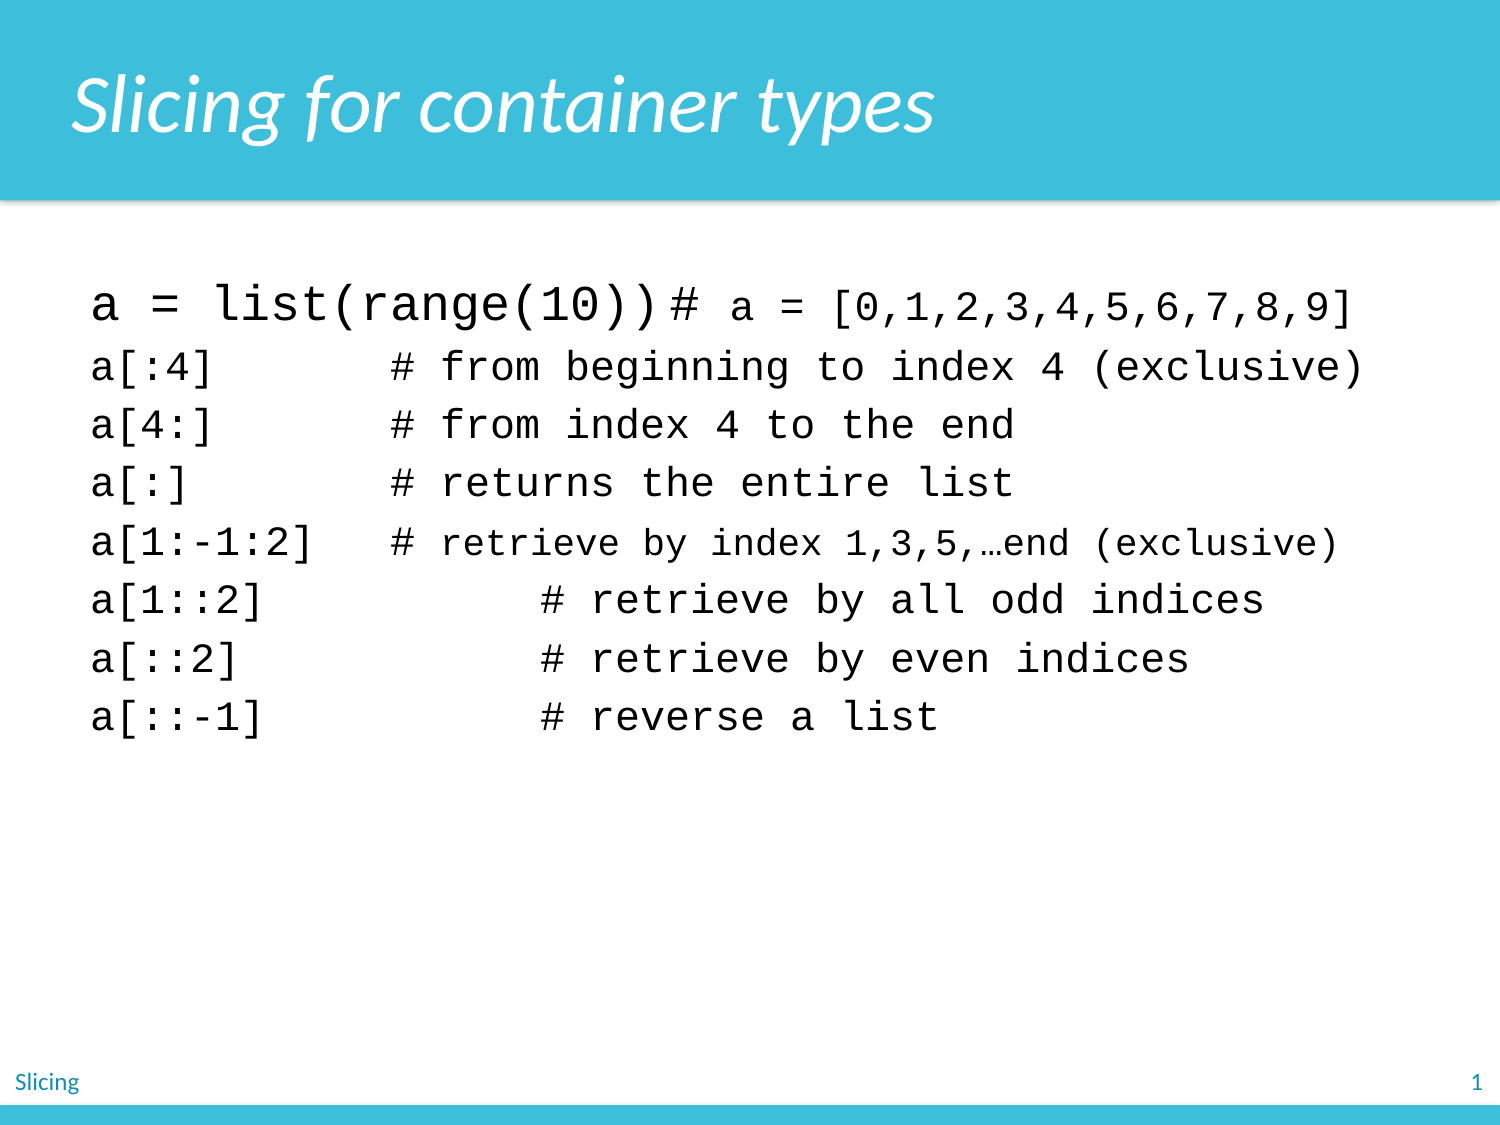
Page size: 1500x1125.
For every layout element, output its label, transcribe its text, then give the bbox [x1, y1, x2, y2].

text_box 1 [1455, 1058, 1498, 1104]
text_box [0, 1104, 1500, 1125]
list a = list(range(10)) # a = [0,1,2,3,4,5,6,7,8,9] a[:4] # from beginning to index 4 (exclusive) a[4:] # from index 4 to the end a[:] # returns the entire list a[1:-1:2] # retrieve by index 1,3,5,…end (exclusive) a[1::2] # retrieve by all odd indices a[::2] # retrieve by even indices a[::-1] # reverse a list [75, 262, 1425, 1005]
text_box Slicing [0, 1058, 95, 1103]
text_box Slicing for container types [0, 0, 1500, 201]
